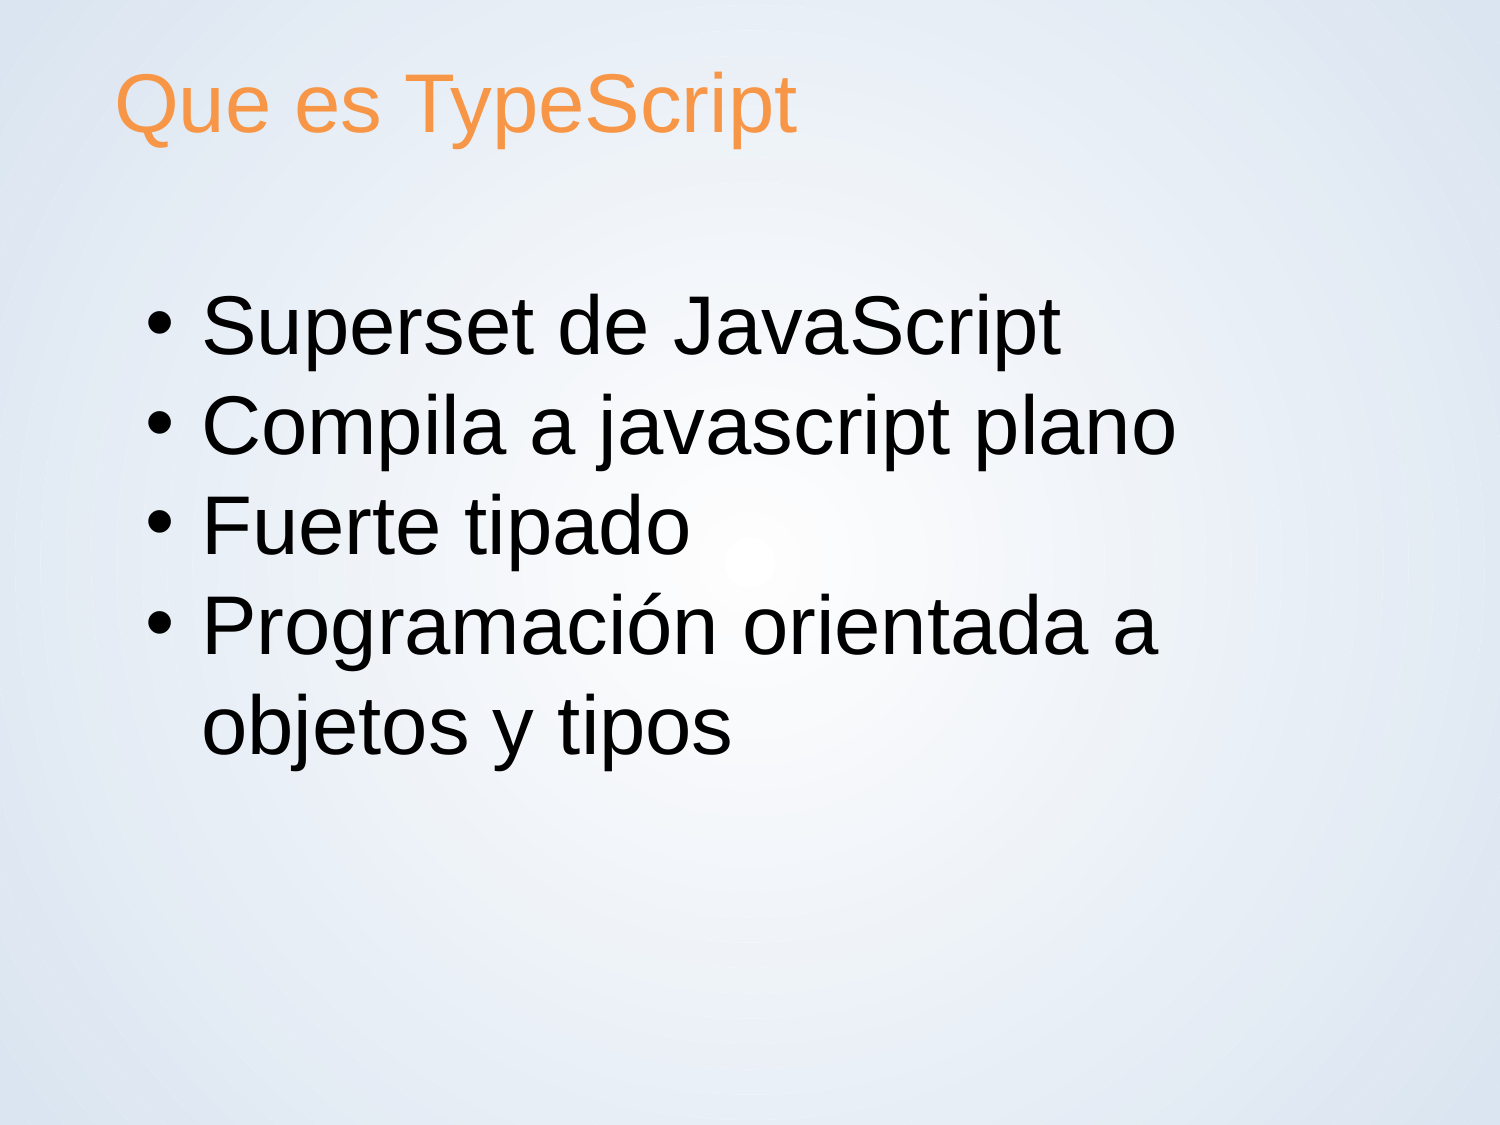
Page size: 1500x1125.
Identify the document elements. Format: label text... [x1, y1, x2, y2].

text_box Superset de JavaScript Compila a javascript plano Fuerte tipado Programación orientada a objetos y tipos [130, 263, 1452, 779]
title Que es TypeScript [99, 0, 1477, 199]
